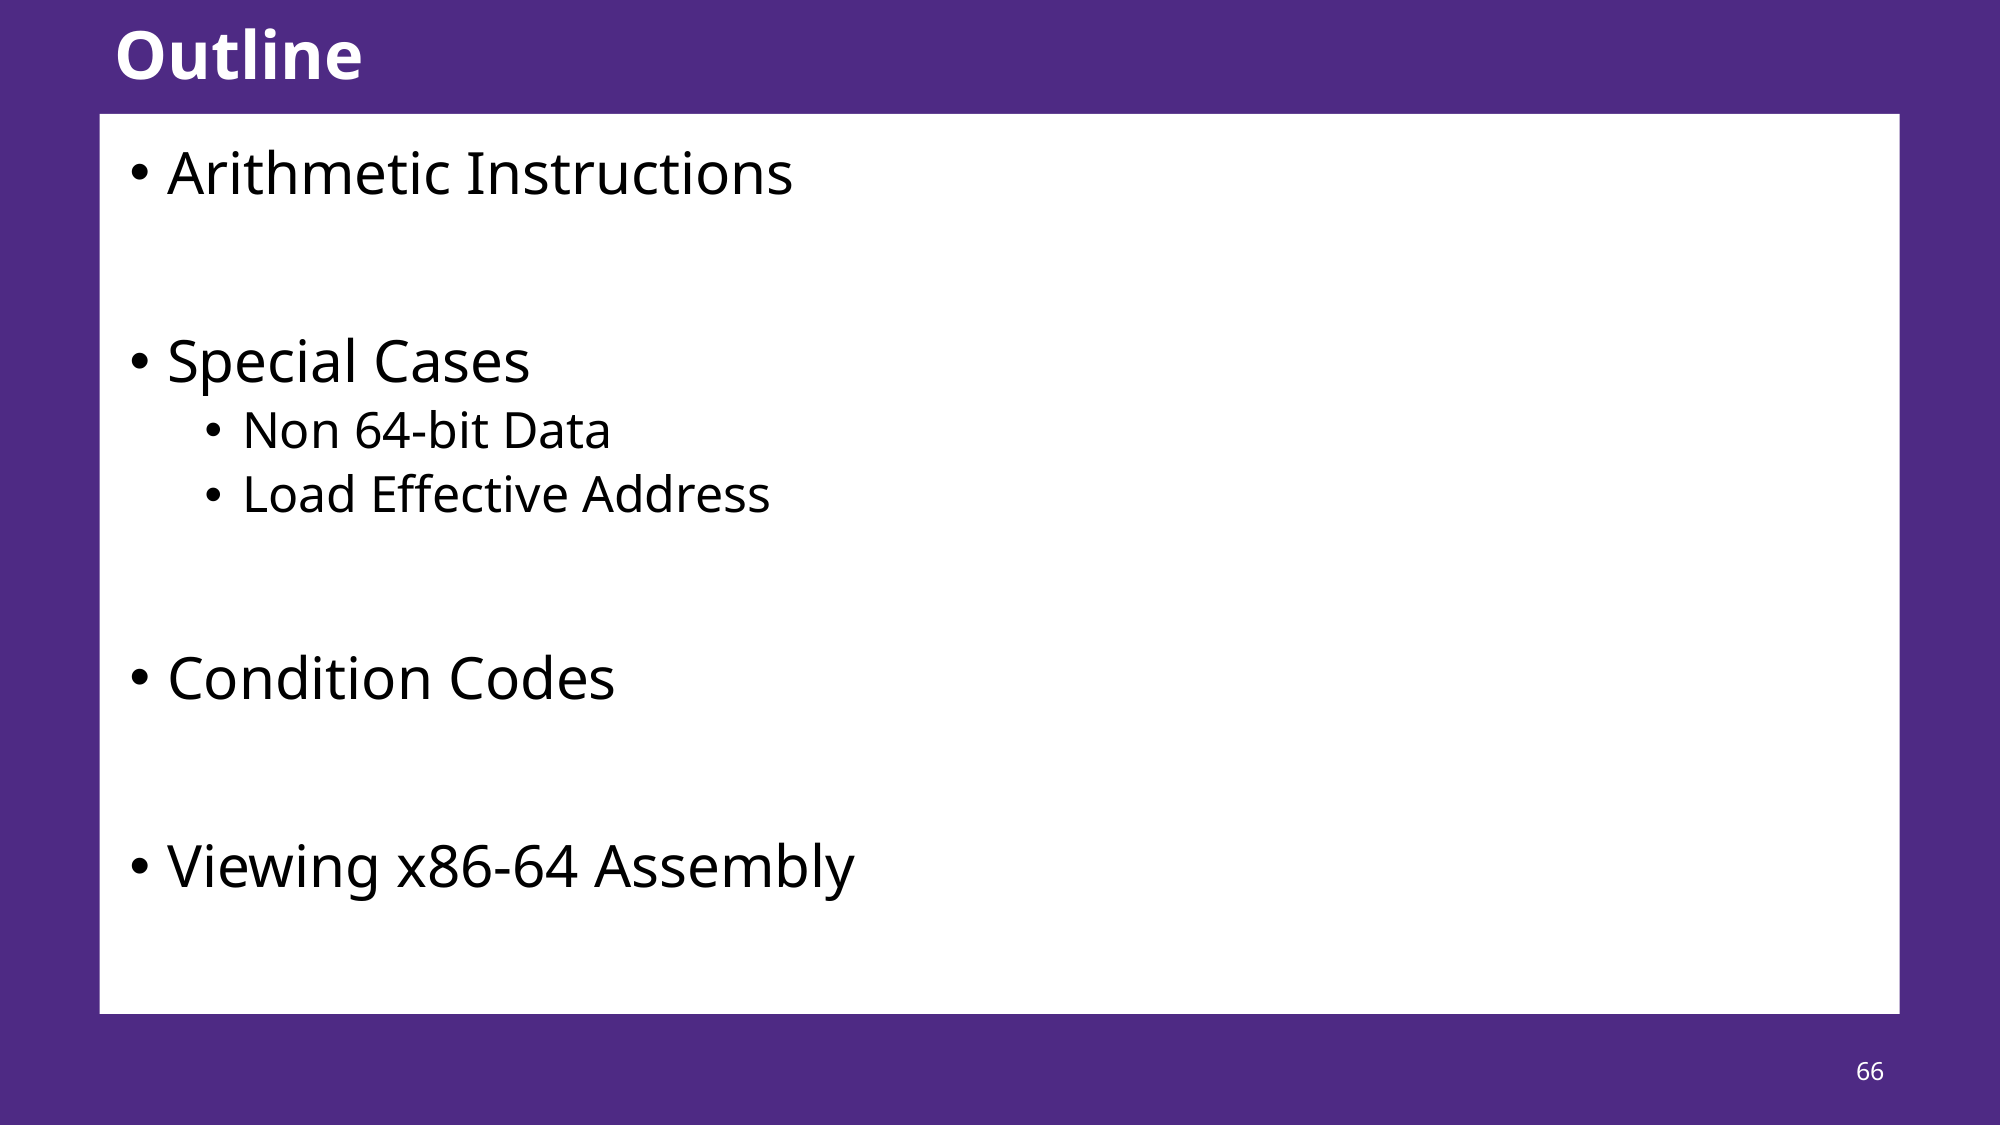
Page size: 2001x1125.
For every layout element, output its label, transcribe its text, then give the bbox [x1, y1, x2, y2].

list Arithmetic Instructions Special Cases Non 64-bit Data Load Effective Address Condition Codes Viewing x86-64 Assembly [99, 114, 1900, 1014]
title Outline [99, 1, 1900, 114]
slide_number 66 [1749, 1042, 1900, 1103]
